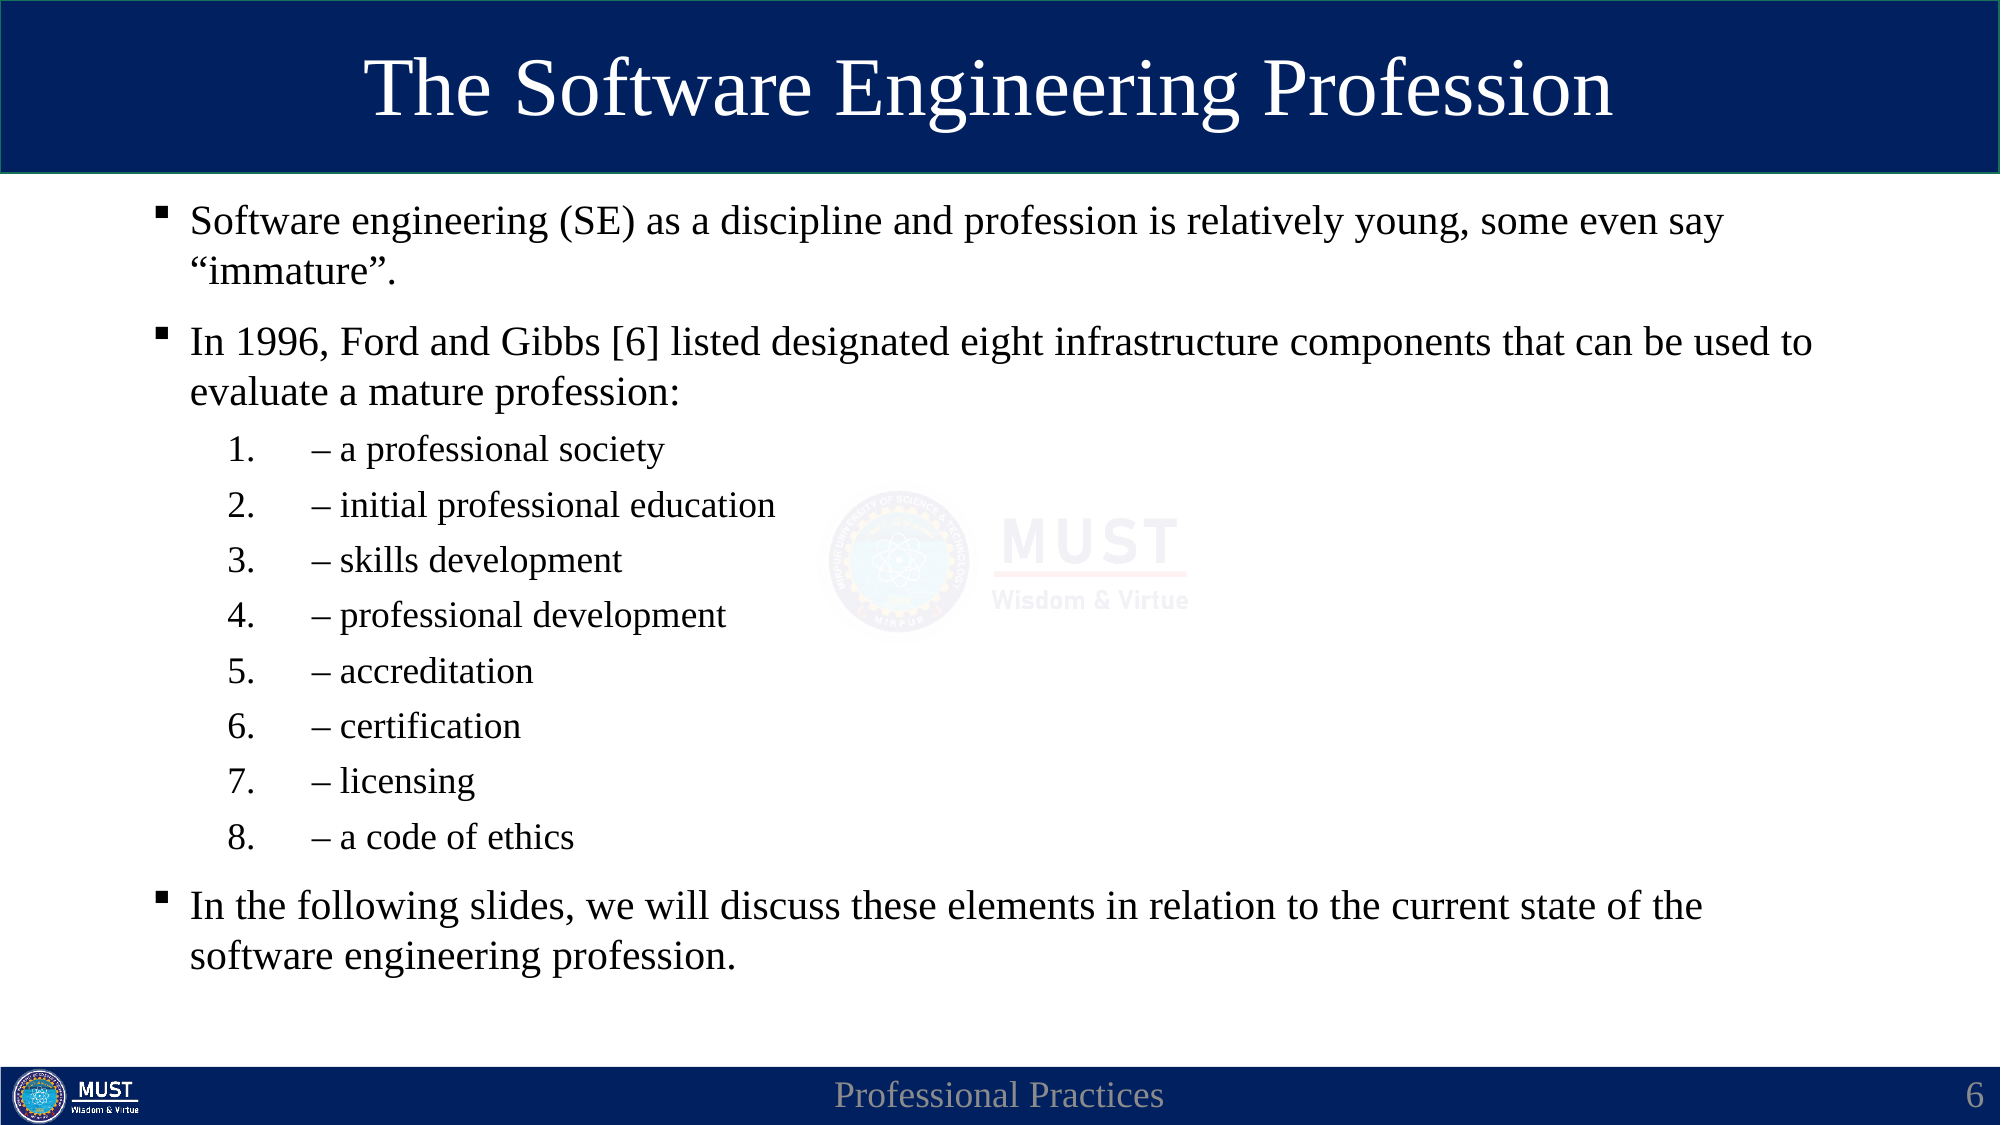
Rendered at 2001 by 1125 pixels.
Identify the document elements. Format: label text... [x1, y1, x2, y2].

footer Professional Practices [662, 1062, 1338, 1123]
list Software engineering (SE) as a discipline and profession is relatively young, some even say “immature”. In 1996, Ford and Gibbs [6] listed designated eight infrastructure components that can be used to evaluate a mature profession: – a professional society – initial professional education – skills development – professional development – accreditation – certification – licensing – a code of ethics In the following slides, we will discuss these elements in relation to the current state of the software engineering profession. [137, 185, 1863, 900]
text_box [139, 1066, 2000, 1125]
slide_number 6 [1549, 1062, 2000, 1123]
title The Software Engineering Profession [137, 2, 1863, 176]
picture [9, 1066, 139, 1125]
text_box [0, 0, 2000, 174]
text_box [0, 1066, 9, 1125]
